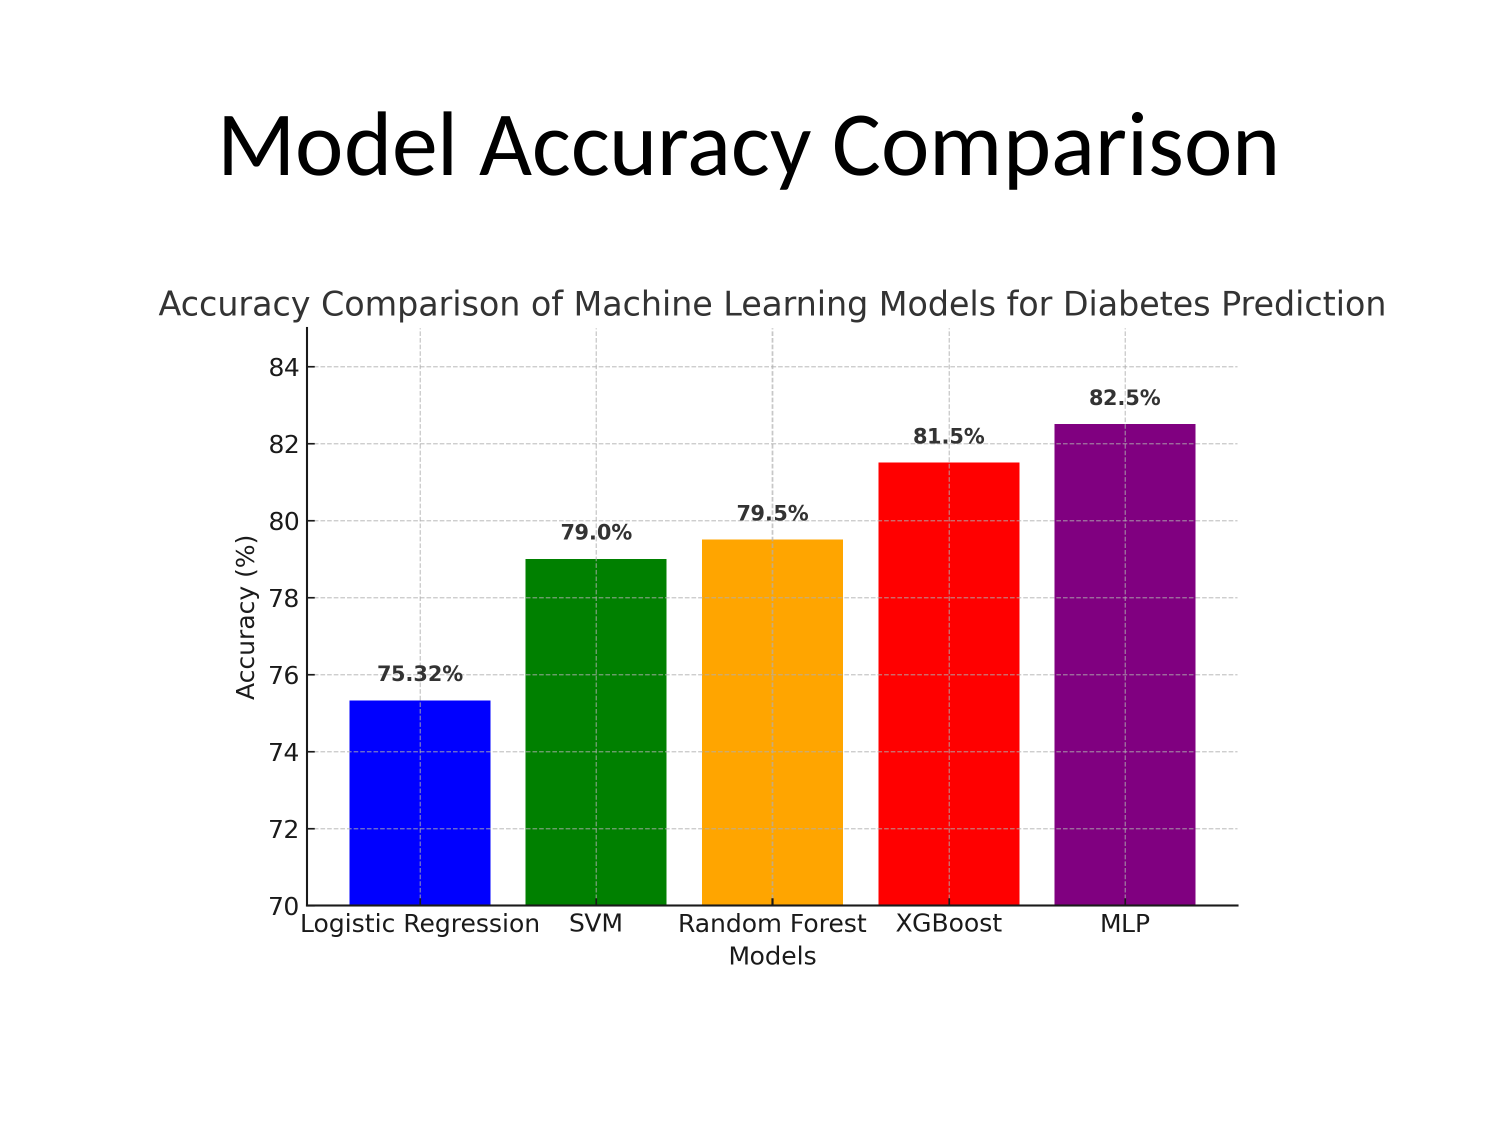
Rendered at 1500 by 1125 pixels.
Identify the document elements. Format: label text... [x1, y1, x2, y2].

title Model Accuracy Comparison [75, 45, 1425, 233]
picture [142, 274, 1401, 985]
